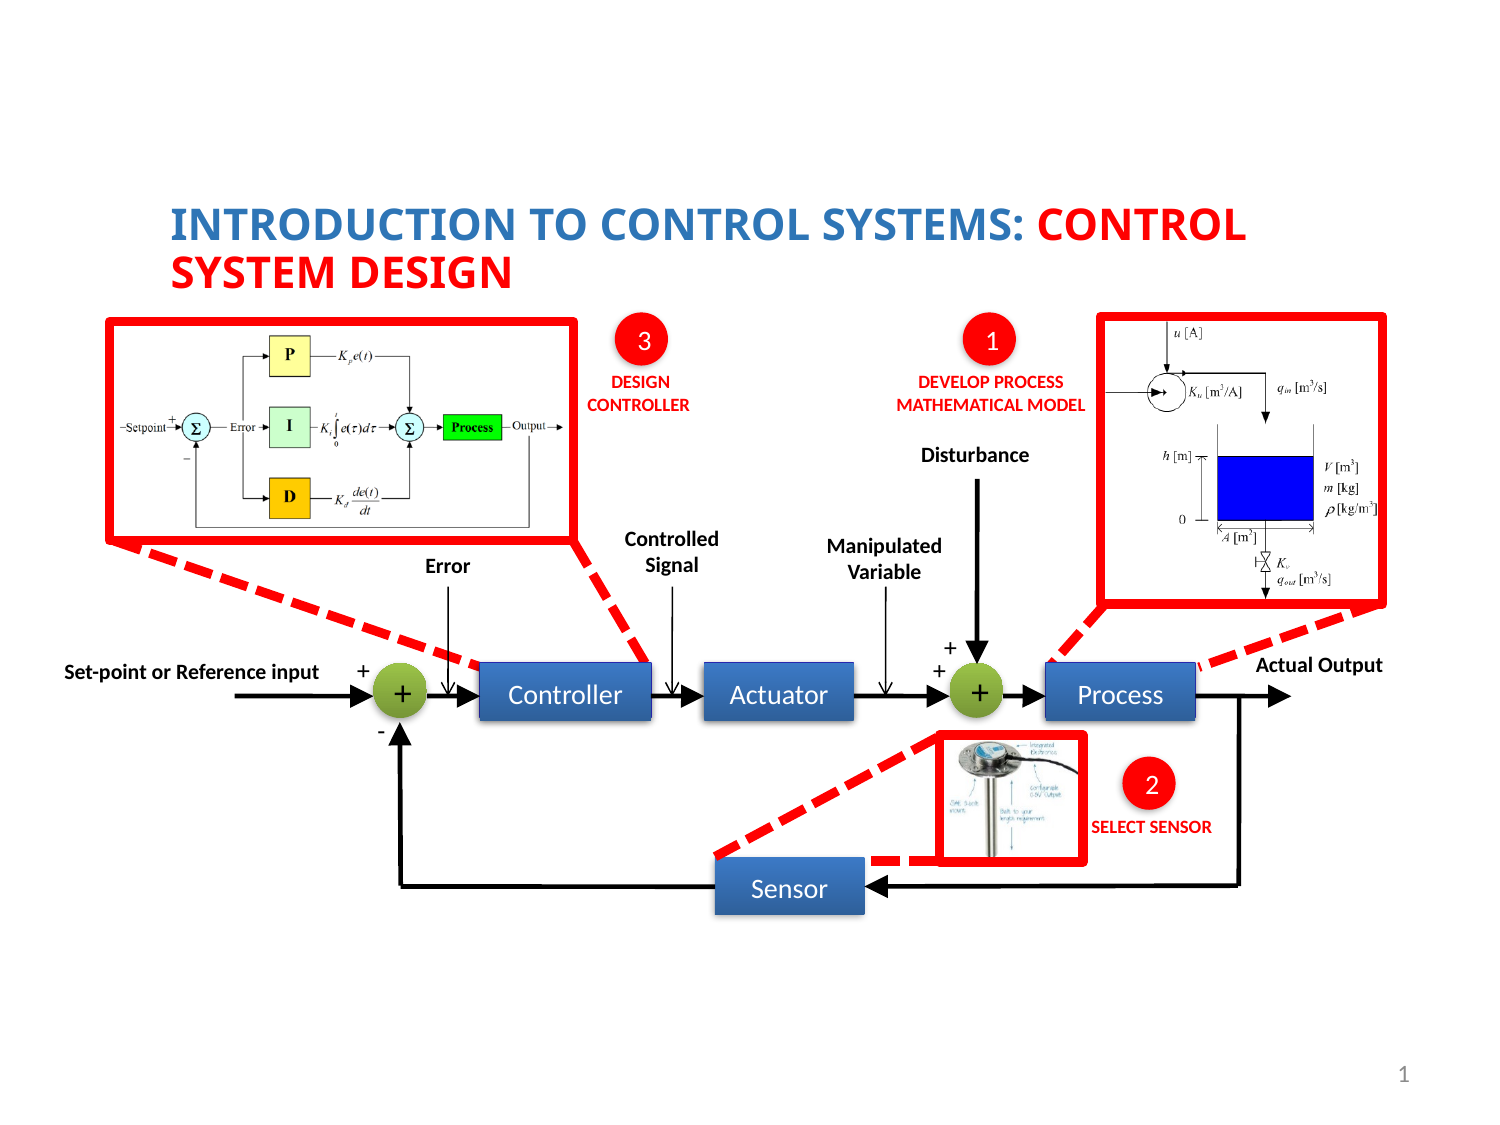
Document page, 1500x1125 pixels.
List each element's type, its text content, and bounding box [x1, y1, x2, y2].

picture [1104, 320, 1379, 432]
picture [114, 326, 569, 432]
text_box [547, 312, 735, 424]
picture [943, 739, 1079, 858]
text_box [1082, 756, 1310, 846]
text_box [40, 432, 1402, 916]
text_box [879, 312, 1103, 424]
slide_number 1 [1074, 1042, 1425, 1103]
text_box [714, 737, 938, 857]
text_box INTRODUCTION TO CONTROL SYSTEMS: CONTROL SYSTEM DESIGN [159, 168, 1410, 332]
